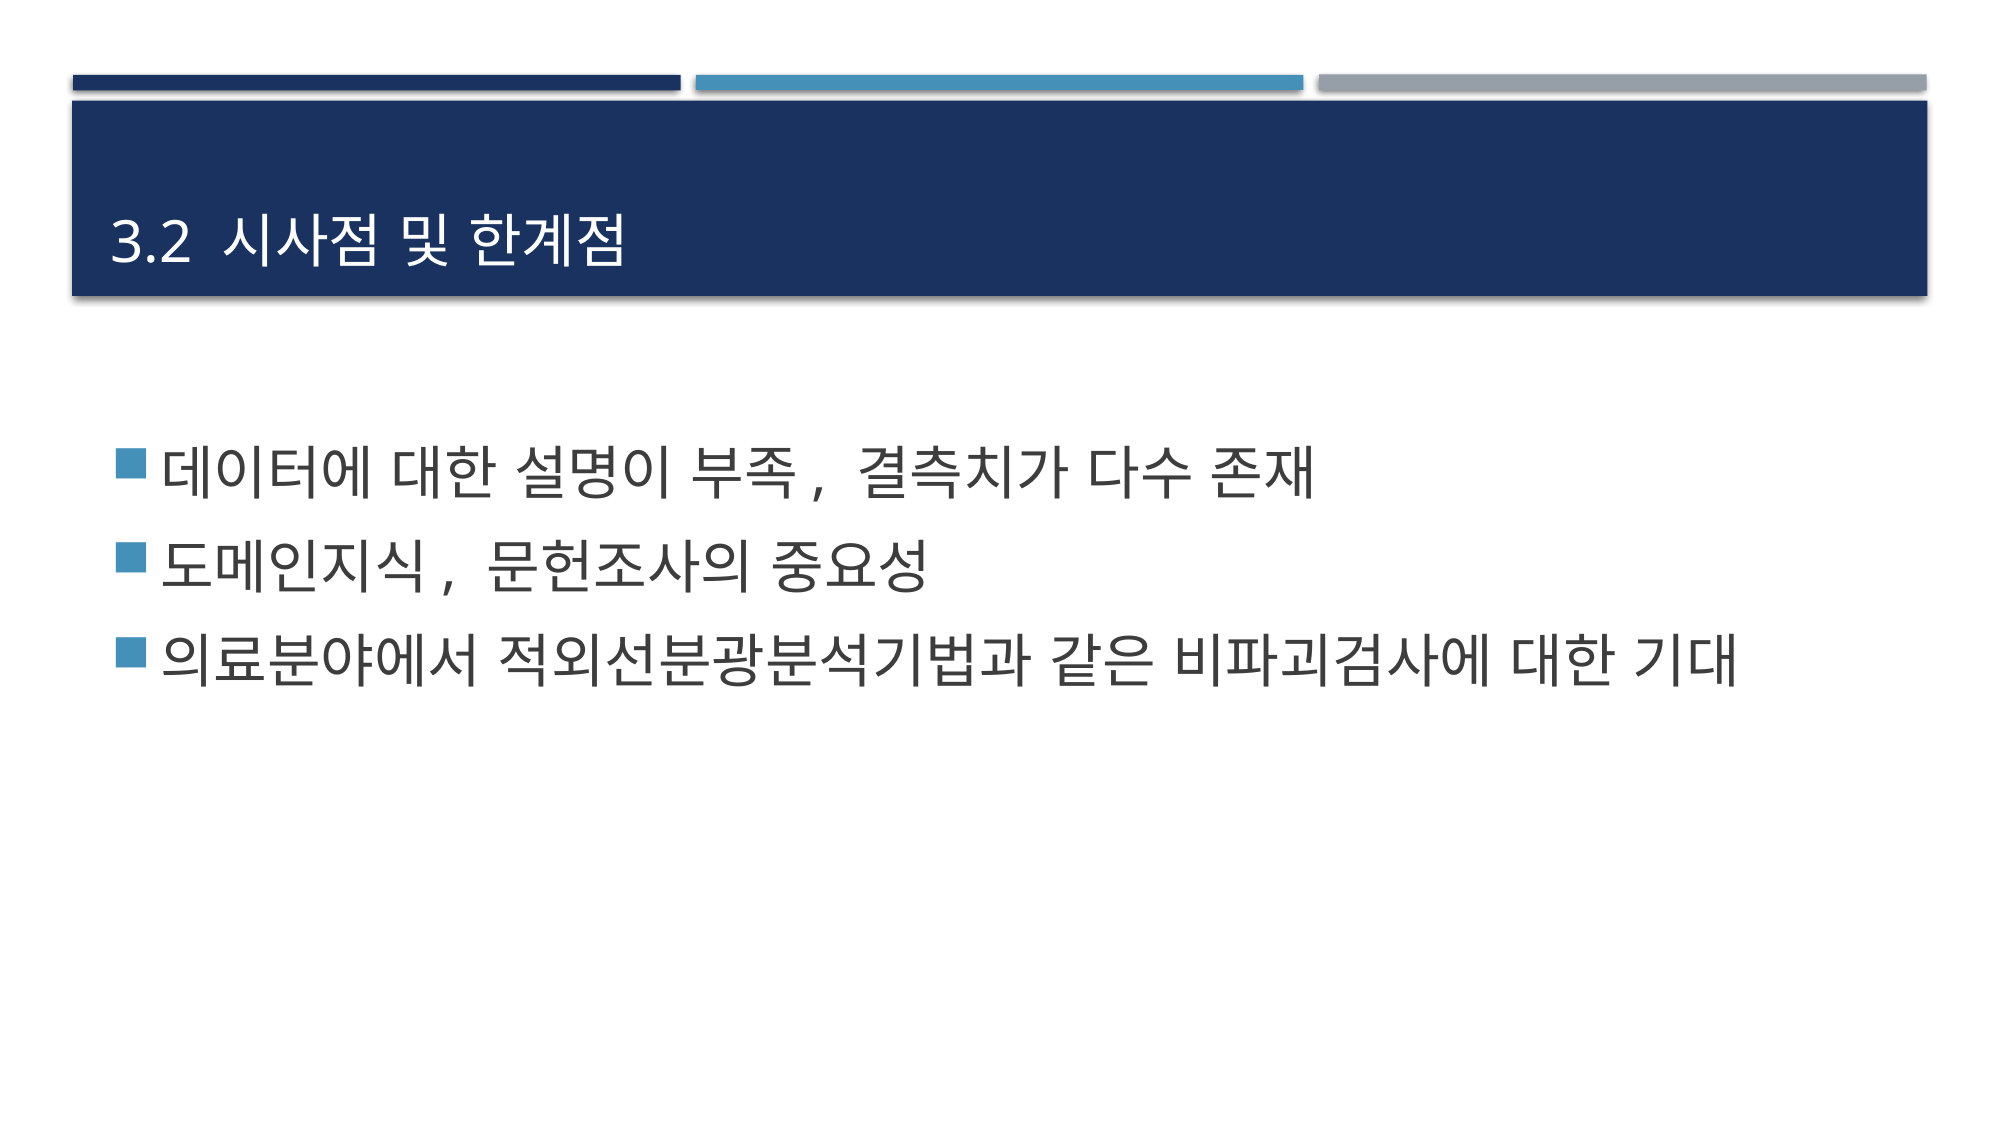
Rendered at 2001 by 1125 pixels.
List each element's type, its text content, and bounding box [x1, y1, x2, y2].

list 데이터에 대한 설명이 부족, 결측치가 다수 존재 도메인지식, 문헌조사의 중요성 의료분야에서 적외선분광분석기법과 같은 비파괴검사에 대한 기대 [95, 357, 1905, 962]
title 3.2 시사점 및 한계점 [95, 115, 1905, 282]
